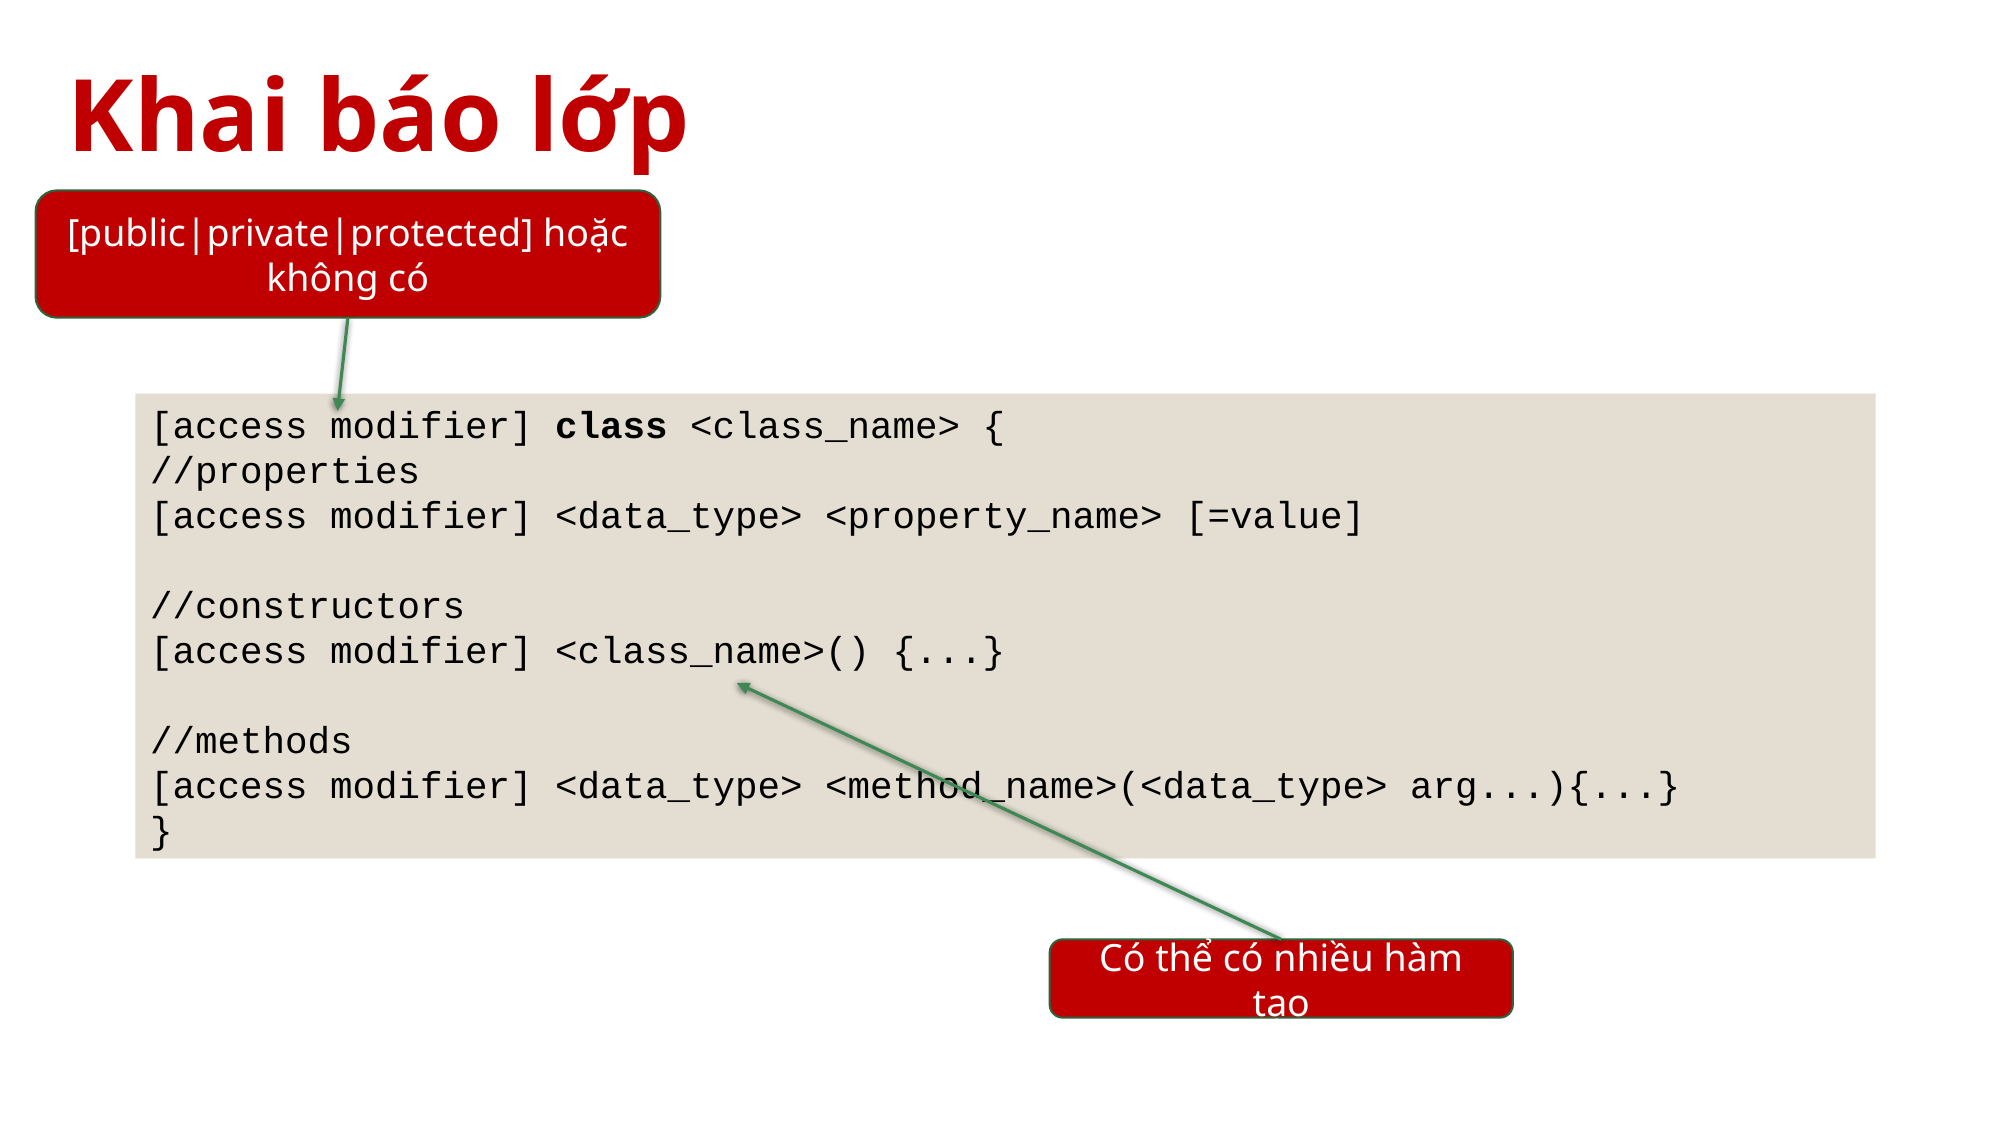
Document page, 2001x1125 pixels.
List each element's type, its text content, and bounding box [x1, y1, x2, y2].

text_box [736, 683, 1282, 940]
text_box Có thể có nhiều hàm tạo [1048, 938, 1514, 1019]
title Khai báo lớp [67, 90, 1933, 151]
text_box [public|private|protected] hoặc không có [34, 189, 662, 319]
text_box [access modifier] class <class_name> { //properties [access modifier] <data_type> <property_name> [=value] //constructors [access modifier] <class_name>() {...} //methods [access modifier] <data_type> <method_name>(<data_type> arg...){...} } [135, 393, 1876, 859]
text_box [337, 317, 348, 411]
